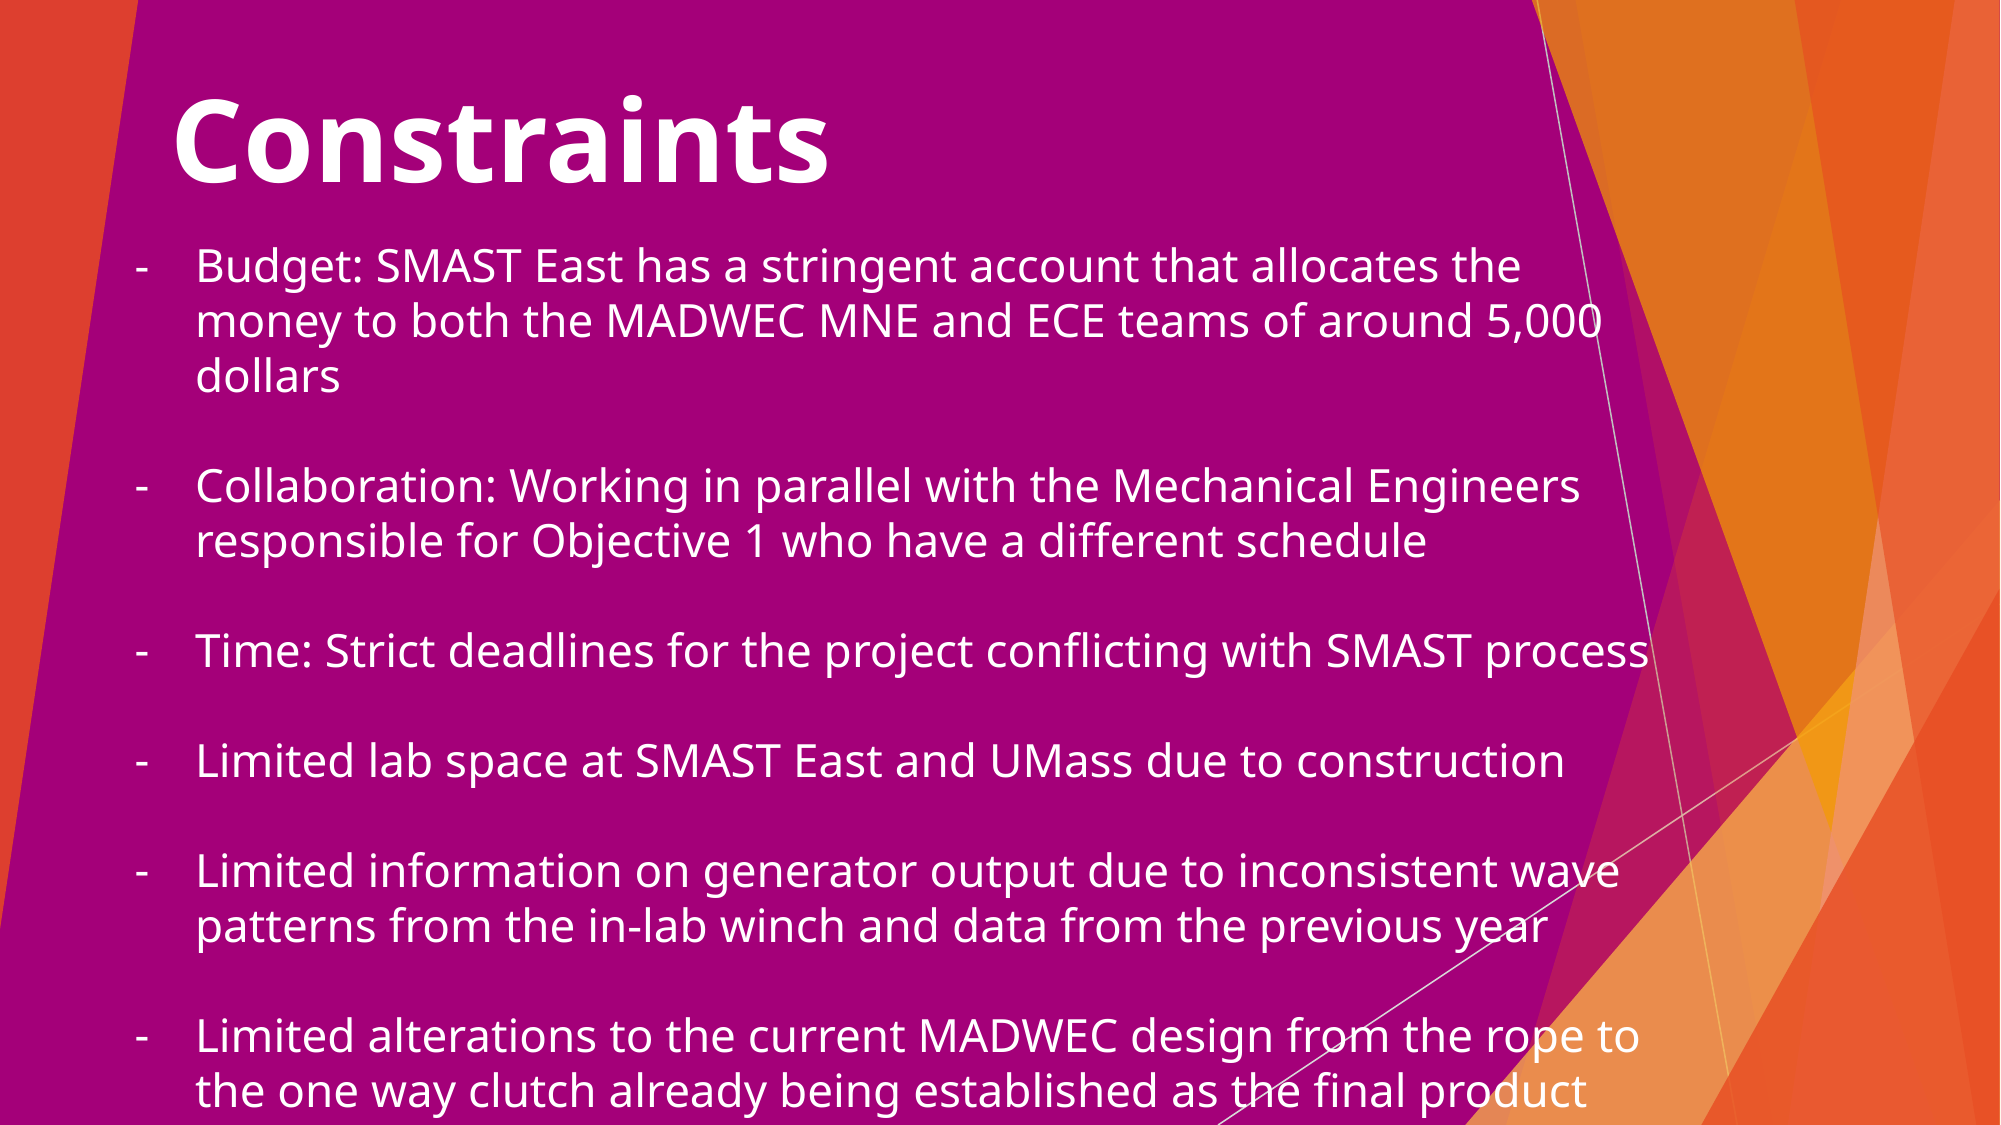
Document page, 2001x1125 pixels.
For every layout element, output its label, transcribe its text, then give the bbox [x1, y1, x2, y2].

text_box Constraints [155, 52, 1923, 221]
text_box Budget: SMAST East has a stringent account that allocates the money to both the MADWEC MNE and ECE teams of around 5,000 dollars Collaboration: Working in parallel with the Mechanical Engineers responsible for Objective 1 who have a different schedule Time: Strict deadlines for the project conflicting with SMAST process Limited lab space at SMAST East and UMass due to construction Limited information on generator output due to inconsistent wave patterns from the in-lab winch and data from the previous year Limited alterations to the current MADWEC design from the rope to the one way clutch already being established as the final product [104, 221, 1687, 1125]
